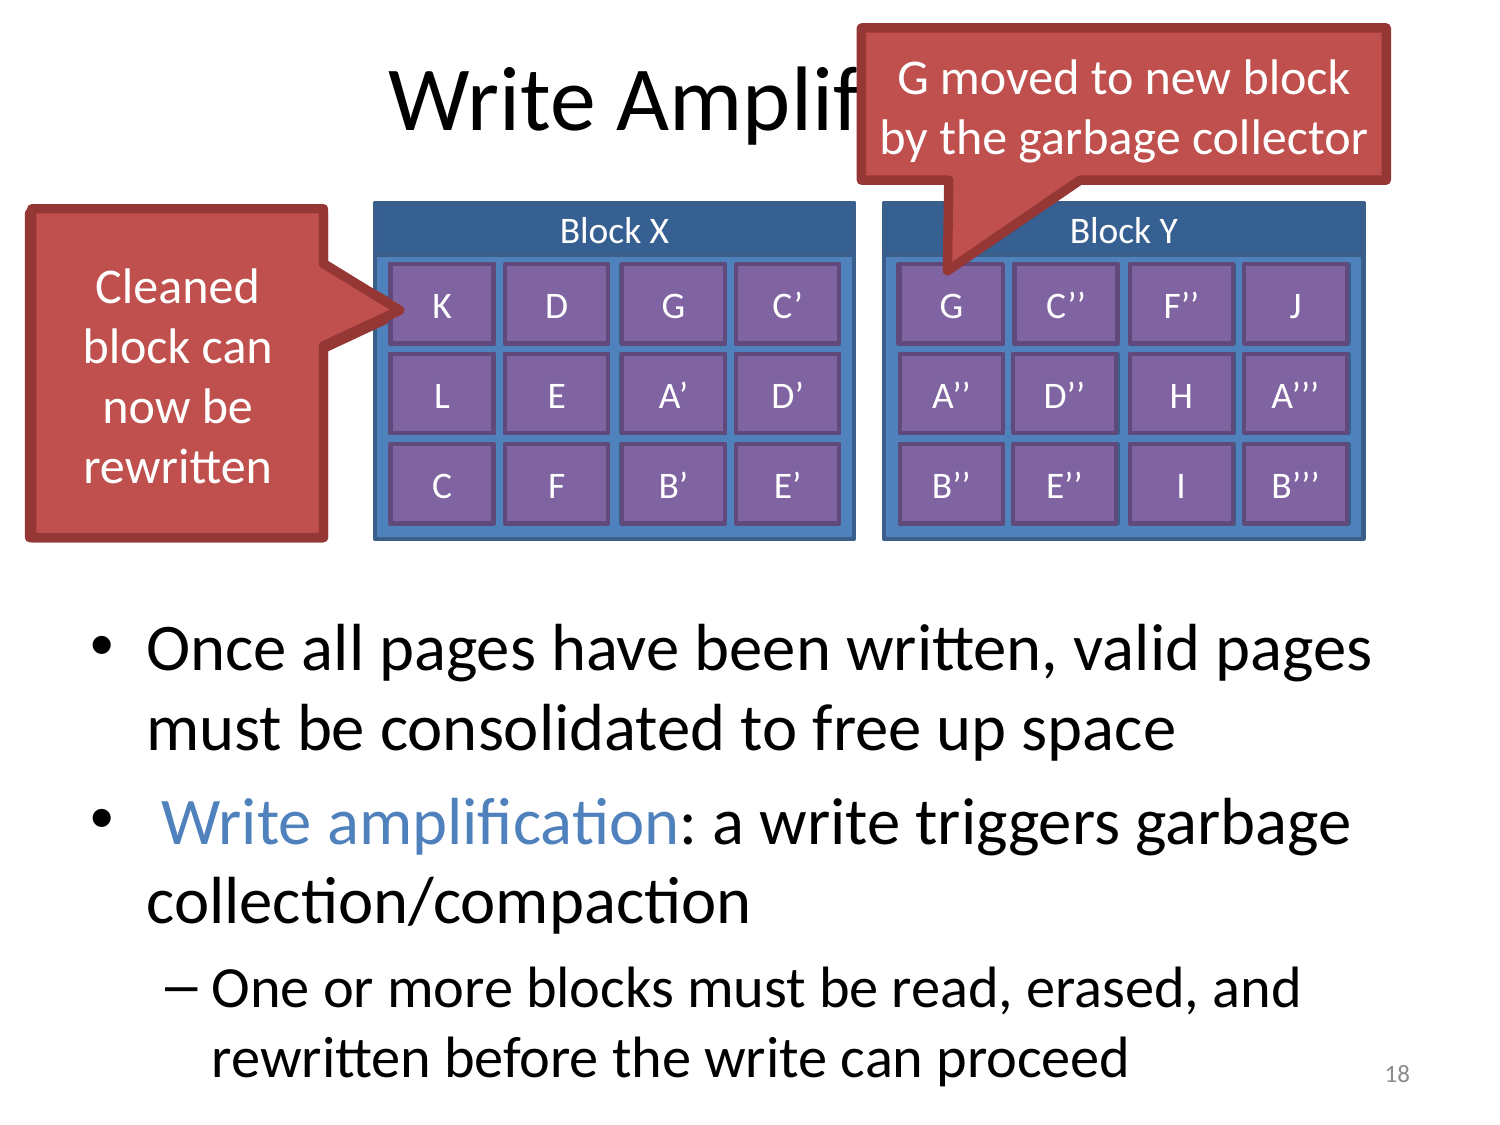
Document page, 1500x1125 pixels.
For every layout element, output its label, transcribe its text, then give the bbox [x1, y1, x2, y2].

list Once all pages have been written, valid pages must be consolidated to free up space Write amplification: a write triggers garbage collection/compaction One or more blocks must be read, erased, and rewritten before the write can proceed [75, 596, 1425, 1114]
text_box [374, 202, 1364, 540]
slide_number 18 [1074, 1042, 1425, 1103]
text_box G moved to new block by the garbage collector [859, 25, 1389, 201]
text_box Cleaned block can now be rewritten [29, 206, 369, 540]
title Write Amplification [75, 0, 1425, 188]
